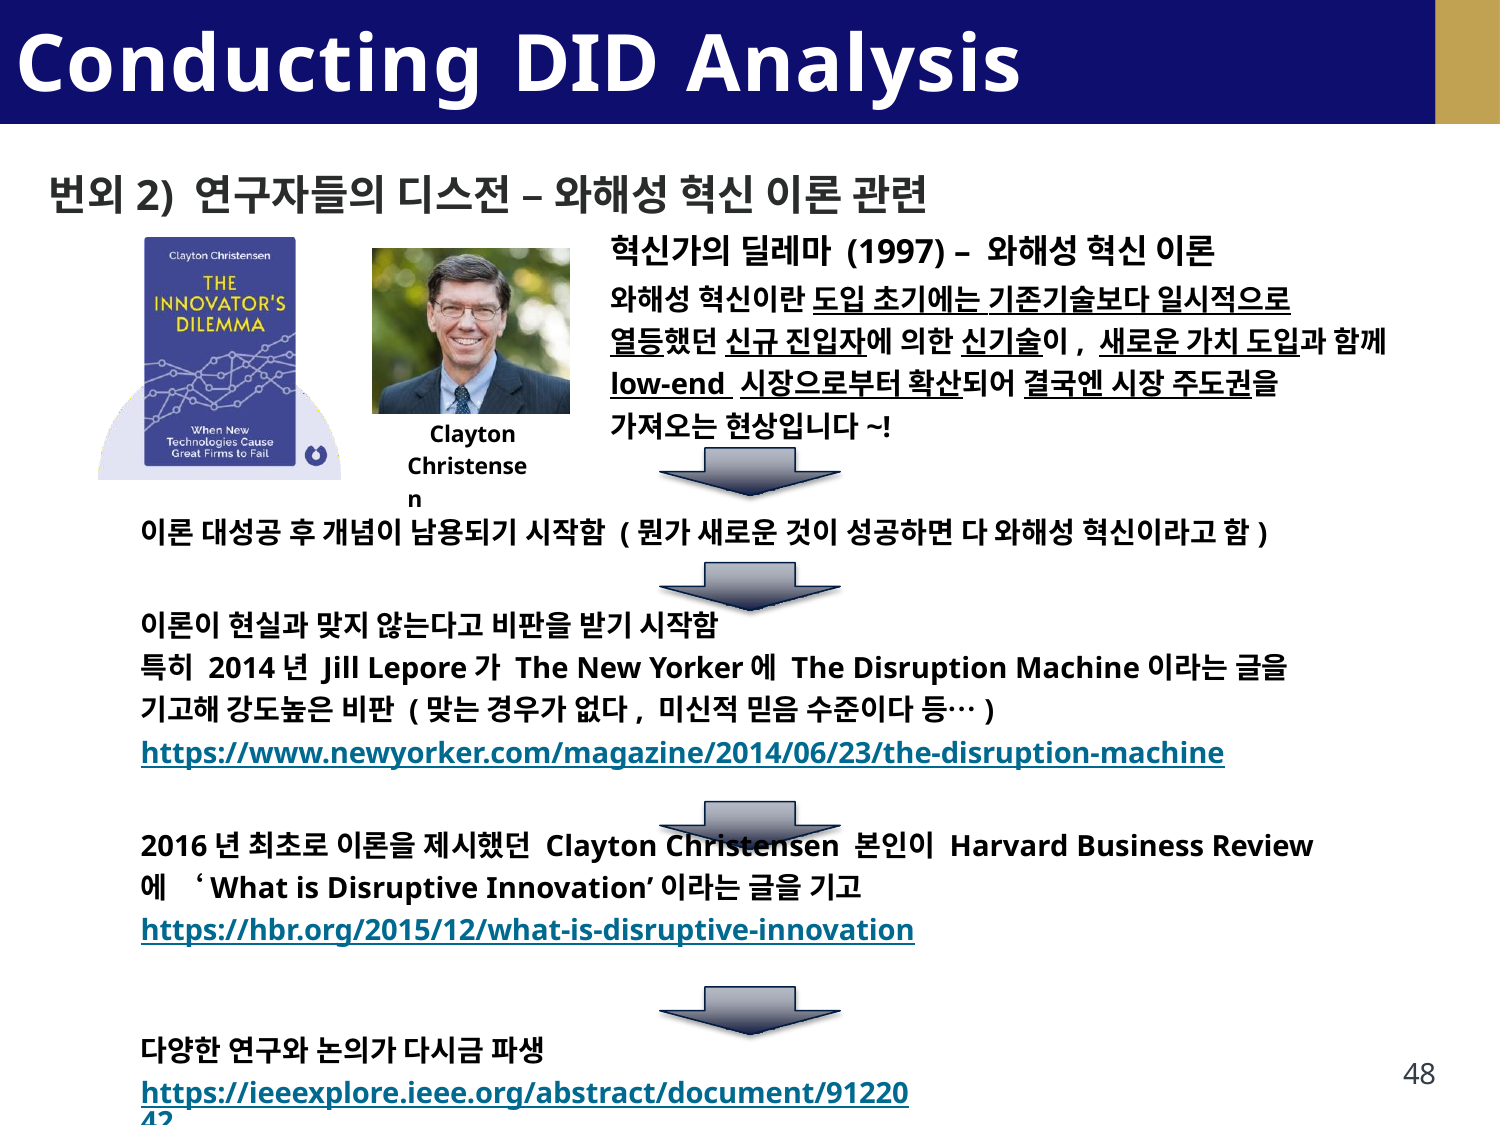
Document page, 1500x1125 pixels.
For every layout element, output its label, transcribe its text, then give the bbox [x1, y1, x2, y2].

picture [372, 248, 570, 414]
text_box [653, 984, 846, 1045]
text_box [653, 798, 846, 859]
text_box 다양한 연구와 논의가 다시금 파생 https://ieeexplore.ieee.org/abstract/document/9122042 [138, 1023, 920, 1114]
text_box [653, 445, 846, 506]
text_box 48 [1401, 1052, 1438, 1090]
list 이론 대성공 후 개념이 남용되기 시작함 (뭔가 새로운 것이 성공하면 다 와해성 혁신이라고 함) 이론이 현실과 맞지 않는다고 비판을 받기 시작함 특히 2014년 Jill Lepore가 The New Yorker에 The Disruption Machine이라는 글을 기고해 강도높은 비판 (맞는 경우가 없다, 미신적 믿음 수준이다 등…) https://www.newyorker.com/magazine/2014/06/23/the-disruption-machine 2016년 최초로 이론을 제시했던 Clayton Christensen 본인이 Harvard Business Review에 ‘What is Disruptive Innovation’이라는 글을 기고 https://hbr.org/2015/12/what-is-disruptive-innovation [138, 512, 1376, 1125]
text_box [653, 559, 846, 620]
text_box 번외2) 연구자들의 디스전 – 와해성 혁신 이론 관련 혁신가의 딜레마 (1997) – 와해성 혁신 이론 와해성 혁신이란 도입 초기에는 기존기술보다 일시적으로 열등했던 신규 진입자에 의한 신기술이, 새로운 가치 도입과 함께 low-end 시장으로부터 확산되어 결국엔 시장 주도권을 [46, 153, 1400, 401]
title Conducting DID Analysis [12, 10, 1286, 201]
text_box Clayton Christensen [405, 422, 537, 513]
text_box 가져오는 현상입니다~! [608, 405, 917, 443]
picture [98, 237, 341, 480]
